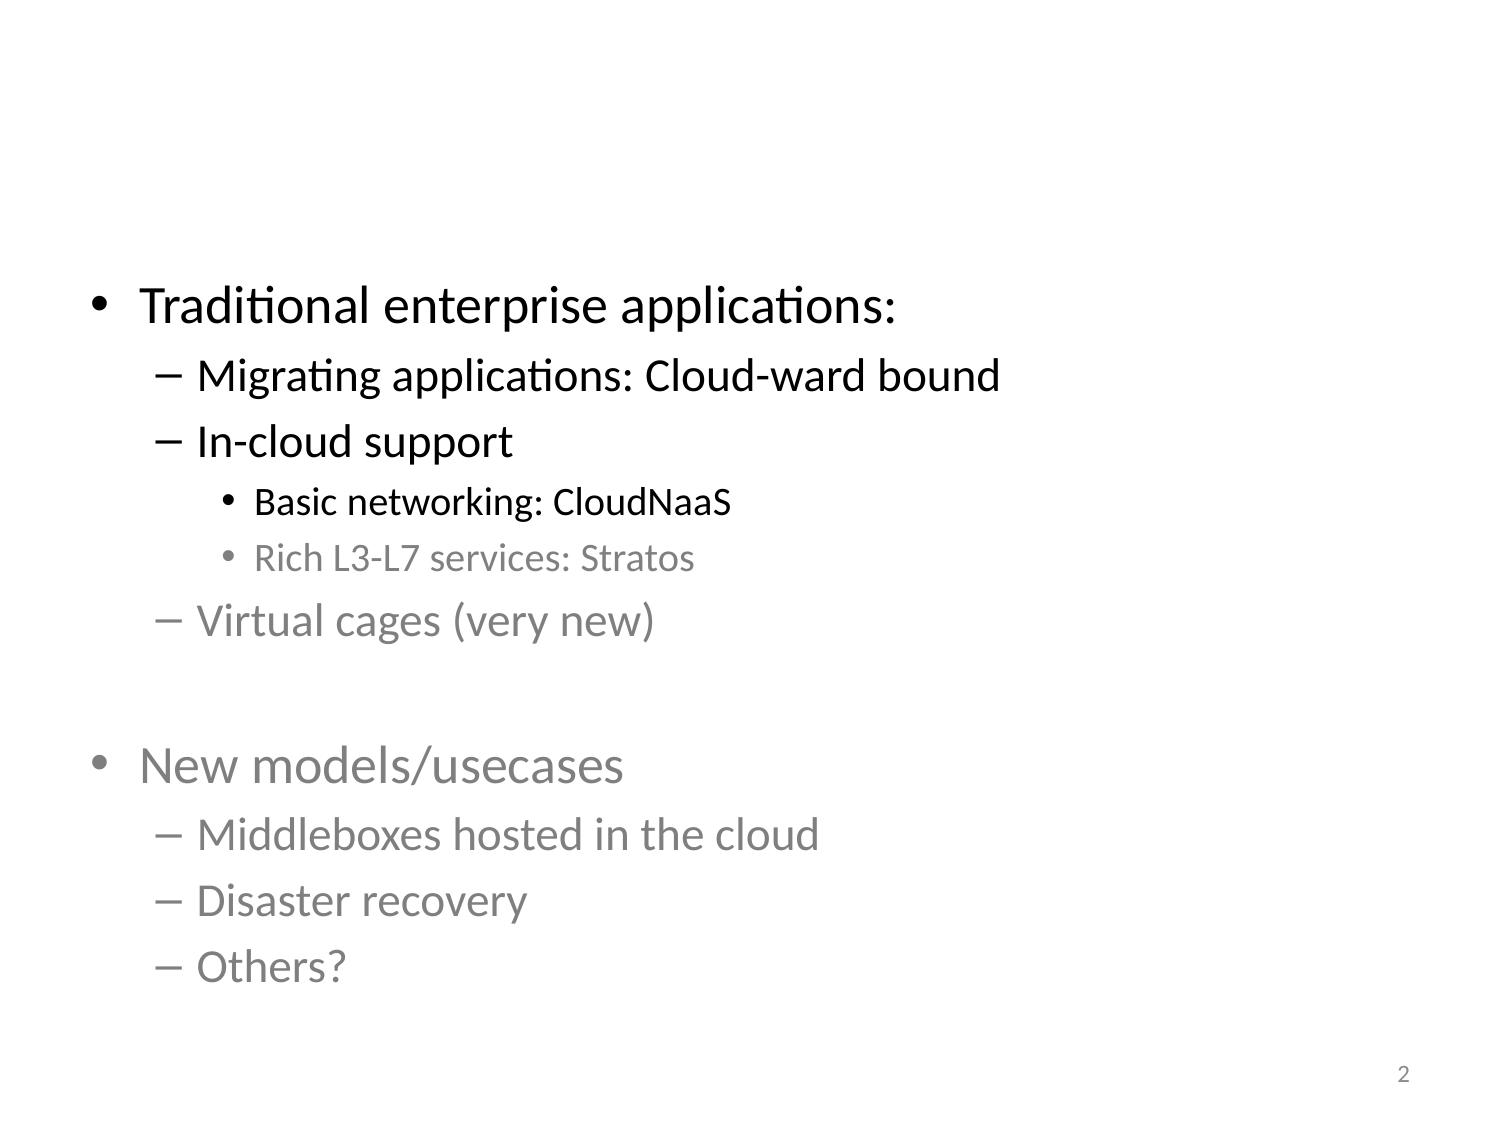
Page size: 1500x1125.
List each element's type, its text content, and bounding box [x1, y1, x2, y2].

list Traditional enterprise applications: Migrating applications: Cloud-ward bound In-cloud support Basic networking: CloudNaaS Rich L3-L7 services: Stratos Virtual cages (very new) New models/usecases Middleboxes hosted in the cloud Disaster recovery Others? [75, 262, 1425, 1005]
slide_number 2 [1074, 1042, 1425, 1103]
